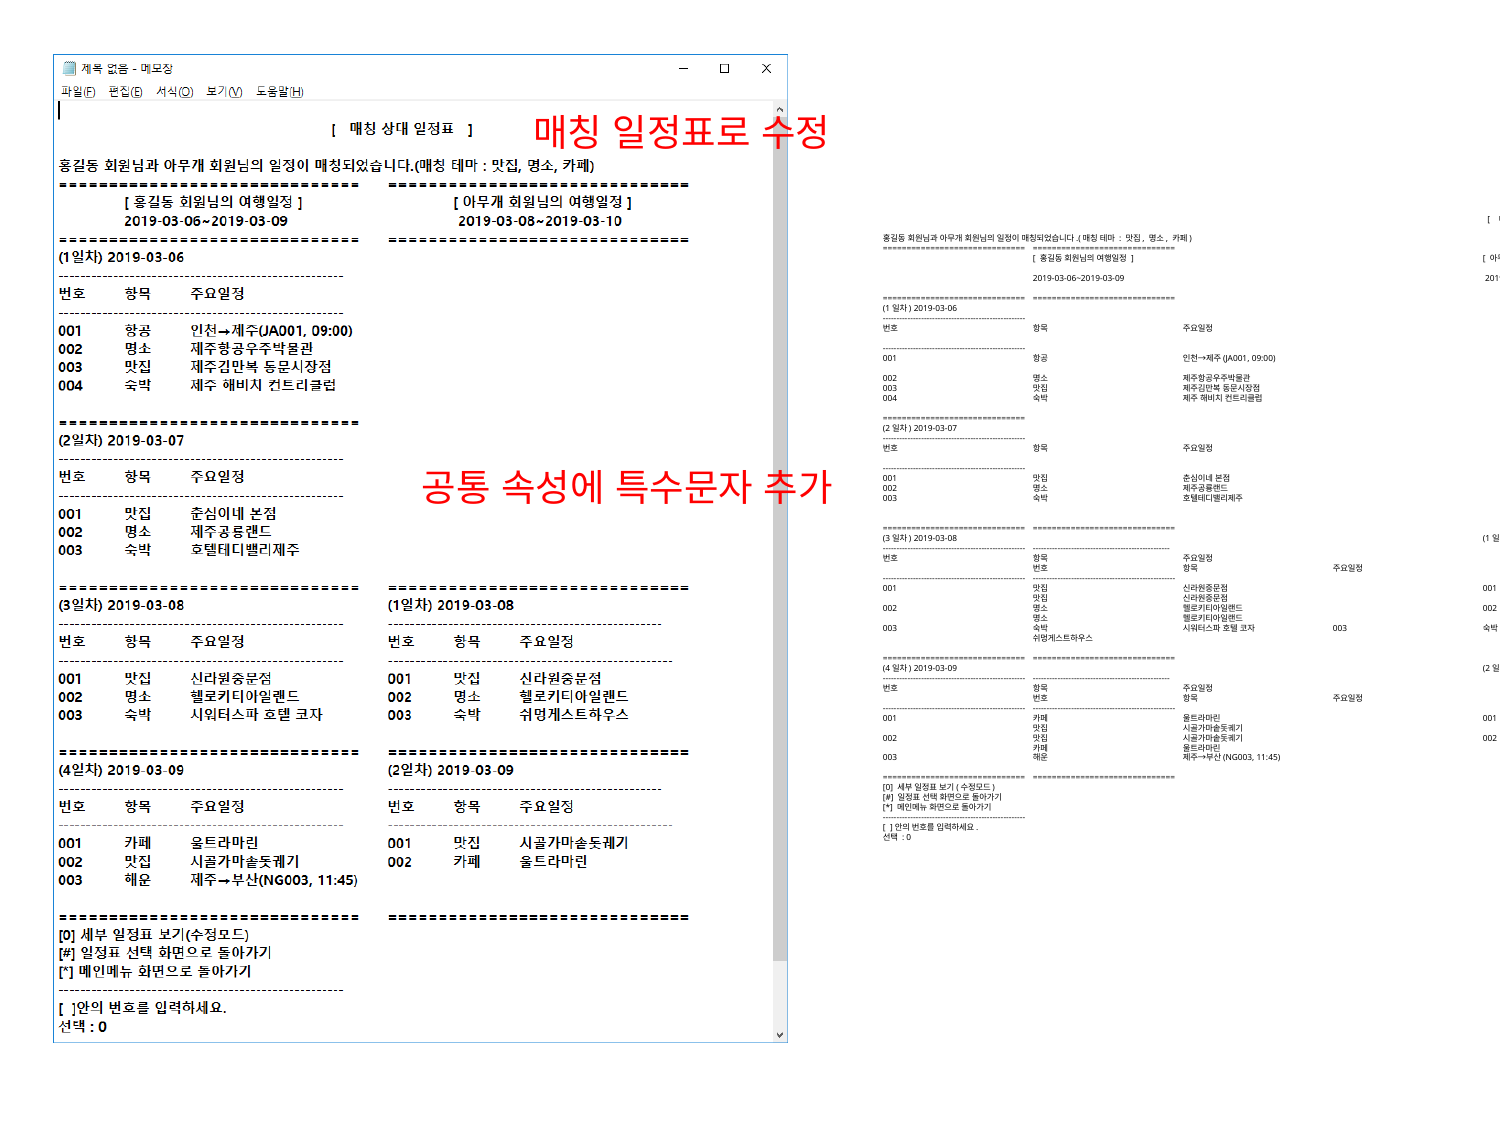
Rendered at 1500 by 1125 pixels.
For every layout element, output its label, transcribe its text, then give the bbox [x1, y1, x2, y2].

text_box 매칭 일정표로 수정 [791, 101, 846, 162]
picture [52, 54, 788, 1043]
text_box [ 매칭 상대 일정표 ] 홍길동 회원님과 아무개 회원님의 일정이 매칭되었습니다.(매칭 테마 : 맛집, 명소, 카페) ============================== ============================== [ 홍길동 회원님의 여행일정 ] [ 아무개 회원님의 여행일정 ] 2019-03-06~2019-03-09 2019-03-08~2019-03-10 ============================== ============================== (1일차) 2019-03-06 ---------------------------------------------------- 번호 항목 주요일정 ---------------------------------------------------- 001 항공 인천→제주(JA001, 09:00) 002 명소 제주항공우주박물관 003 맛집 제주김만복 동문시장점 004 숙박 제주 해비치 컨트리클럽 ============================== (2일차) 2019-03-07 ---------------------------------------------------- 번호 항목 주요일정 ---------------------------------------------------- 001 맛집 춘심이네 본점 002 명소 제주공룡랜드 003 숙박 호텔테디밸리제주 ============================== ============================== (3일차) 2019-03-08 (1일차) 2019-03-08 ---------------------------------------------------- -------------------------------------------------- 번호 항목 주요일정 번호 항목 주요일정 ---------------------------------------------------- ---------------------------------------------------- 001 맛집 신라원중문점 001 맛집 신라원중문점 002 명소 헬로키티아일랜드 002 명소 헬로키티아일랜드 003 숙박 시워터스파 호텔 코자 003 숙박 쉬멍게스트하우스 ============================== ============================== (4일차) 2019-03-09 (2일차) 2019-03-09 ---------------------------------------------------- -------------------------------------------------- 번호 항목 주요일정 번호 항목 주요일정 ---------------------------------------------------- ---------------------------------------------------- 001 카페 울트라마린 001 맛집 시골가마솥돗궤기 002 맛집 시골가마솥돗궤기 002 카페 울트라마린 003 해운 제주→부산(NG003, 11:45) ============================== ============================== [0] 세부 일정표 보기(수정모드) [#] 일정표 선택 화면으로 돌아가기 [*] 메인메뉴 화면으로 돌아가기 ---------------------------------------------------- [ ]안의 번호를 입력하세요. 선택 : 0 [868, 196, 1500, 880]
text_box 공통 속성에 특수문자 추가 [791, 456, 848, 516]
